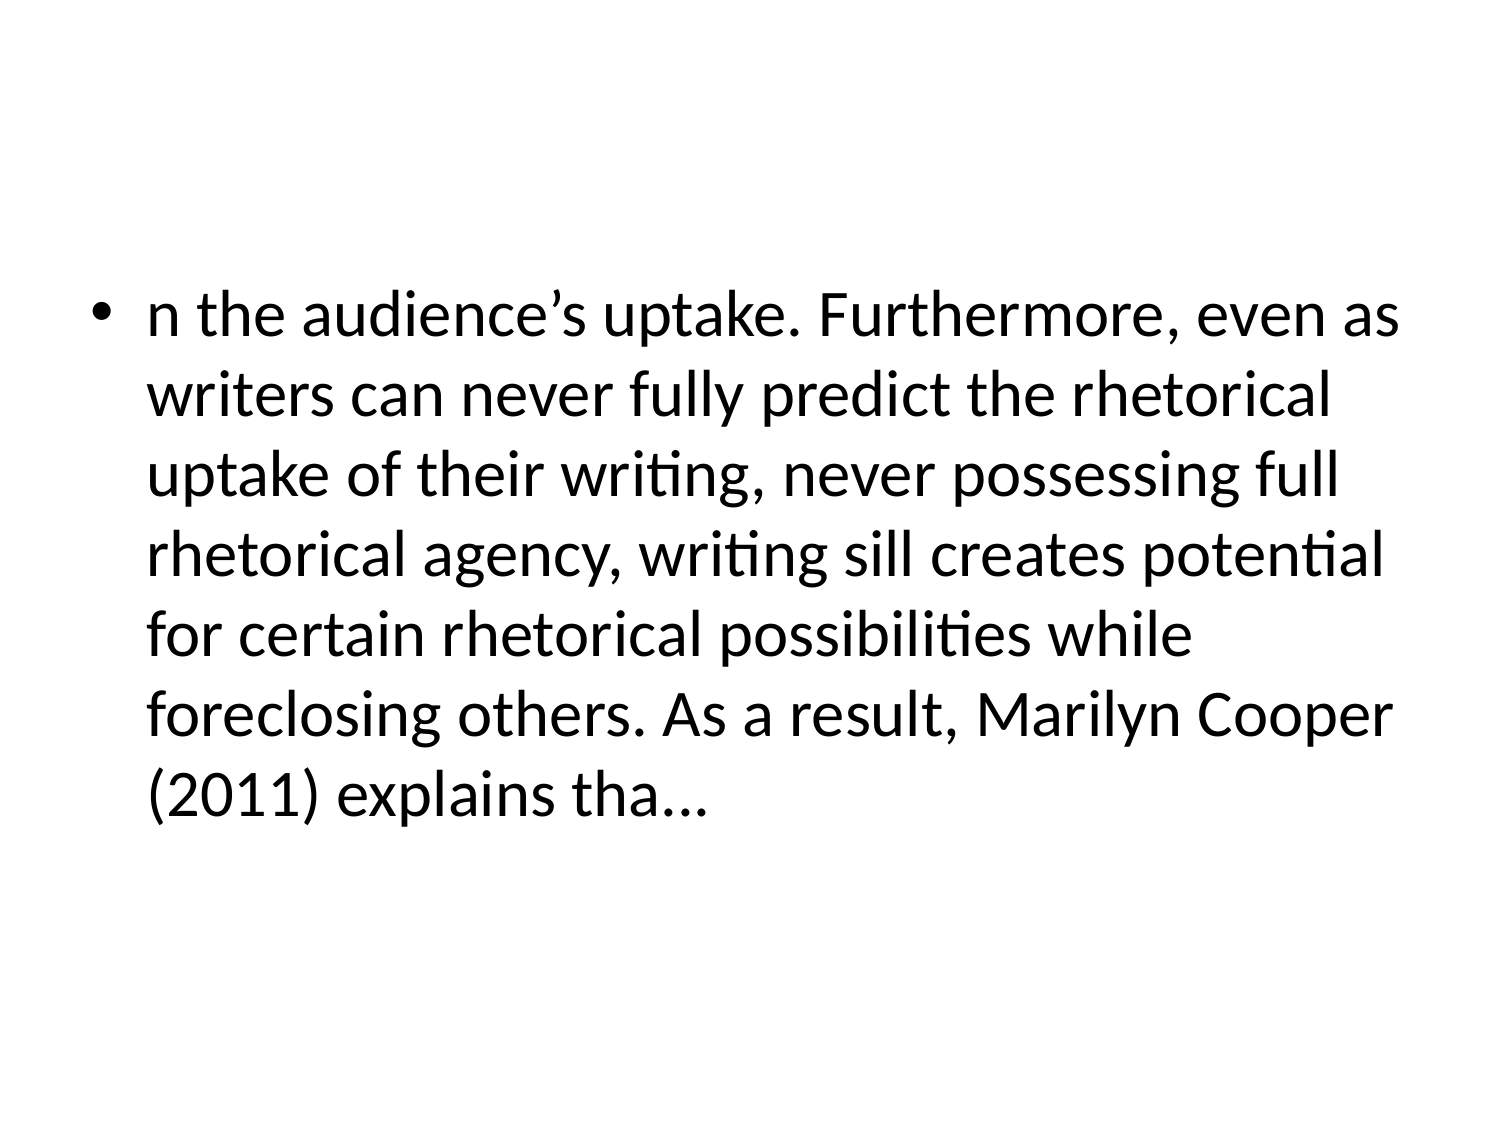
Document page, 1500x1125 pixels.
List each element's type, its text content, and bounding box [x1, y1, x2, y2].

list n the audience’s uptake. Furthermore, even as writers can never fully predict the rhetorical uptake of their writing, never possessing full rhetorical agency, writing sill creates potential for certain rhetorical possibilities while foreclosing others. As a result, Marilyn Cooper (2011) explains tha... [75, 262, 1425, 1005]
